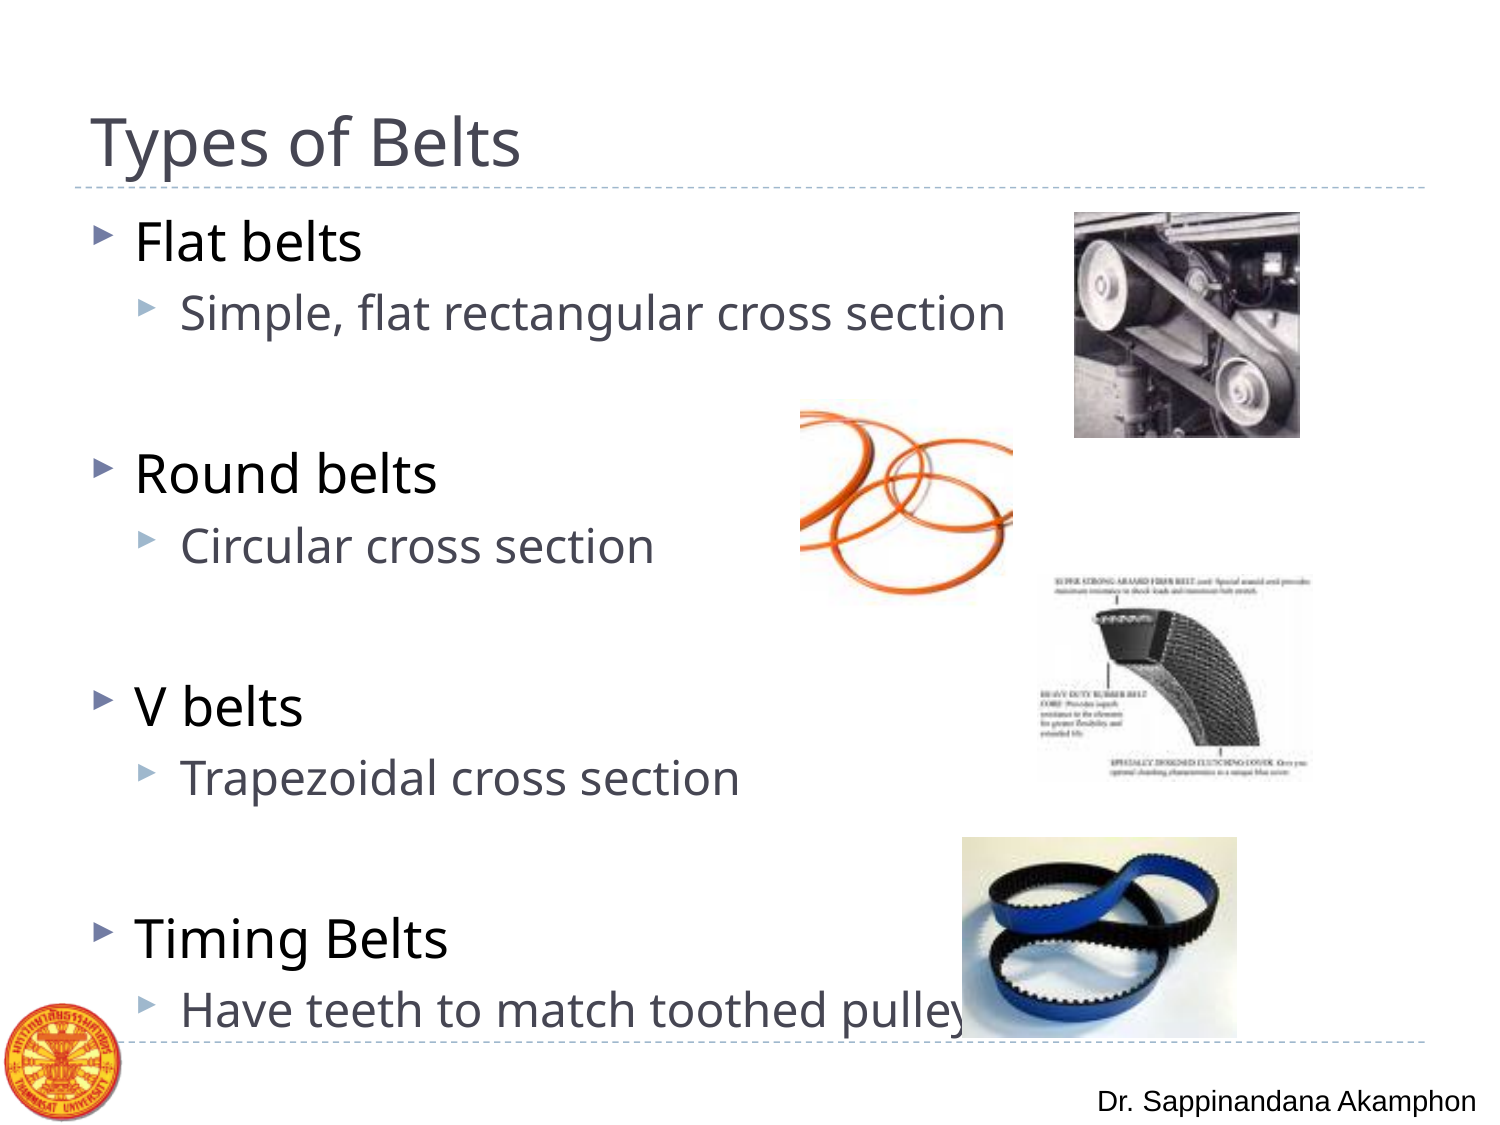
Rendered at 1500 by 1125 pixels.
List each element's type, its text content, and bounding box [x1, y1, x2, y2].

picture [799, 399, 1013, 613]
picture [1074, 212, 1301, 438]
picture [1037, 574, 1313, 782]
picture [0, 999, 125, 1125]
picture [962, 837, 1237, 1038]
list Flat belts Simple, flat rectangular cross section Round belts Circular cross section V belts Trapezoidal cross section Timing Belts Have teeth to match toothed pulley [74, 199, 1426, 1011]
title Types of Belts [74, 24, 1426, 188]
